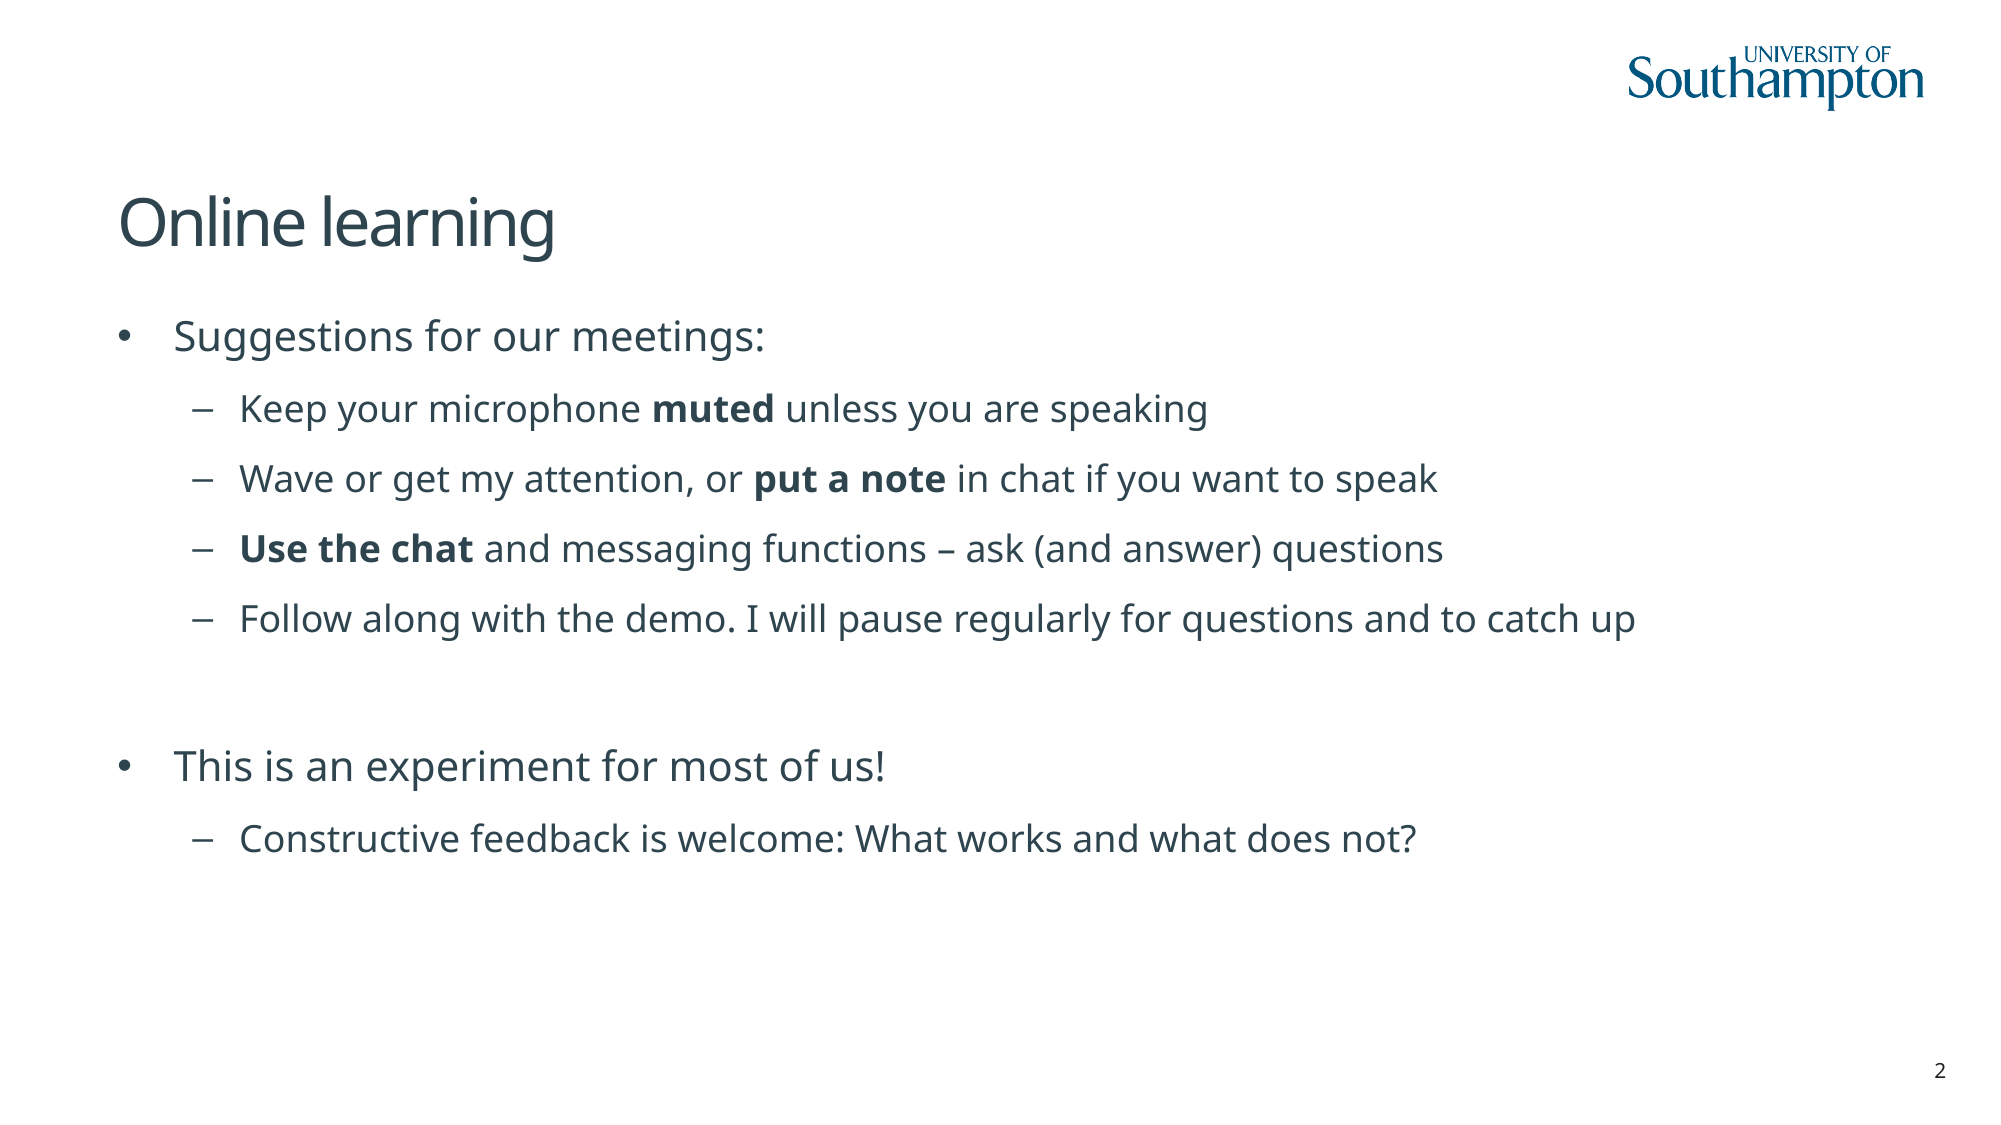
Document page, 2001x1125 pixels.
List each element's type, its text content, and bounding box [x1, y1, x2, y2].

picture [1869, 48, 1877, 60]
picture [1629, 46, 1924, 111]
list Suggestions for our meetings: Keep your microphone muted unless you are speaking Wave or get my attention, or put a note in chat if you want to speak Use the chat and messaging functions – ask (and answer) questions Follow along with the demo. I will pause regularly for questions and to catch up This is an experiment for most of us! Constructive feedback is welcome: What works and what does not? [102, 302, 1882, 1024]
title Online learning [102, 113, 1882, 268]
picture [1629, 71, 1648, 95]
